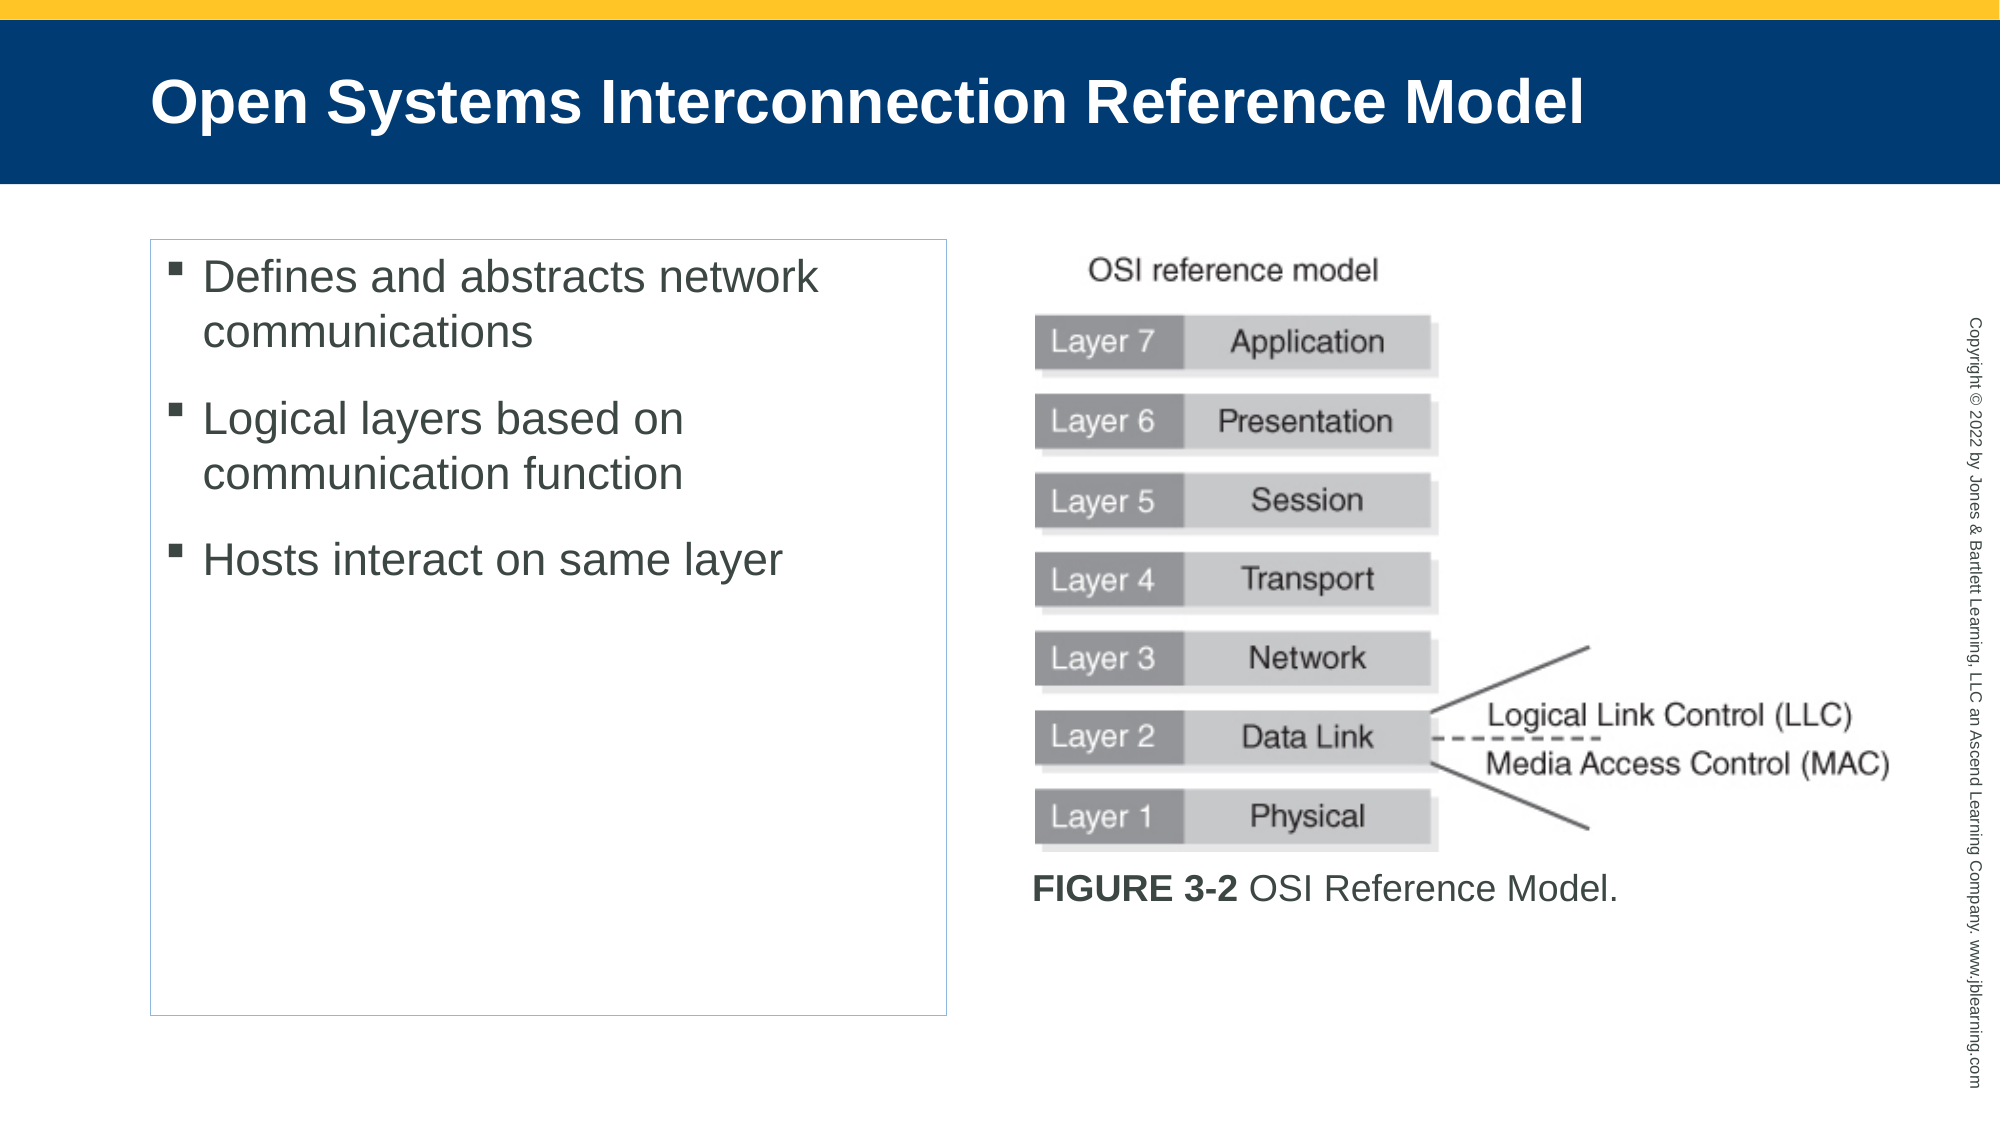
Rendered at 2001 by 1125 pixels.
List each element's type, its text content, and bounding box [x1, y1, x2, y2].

picture [1035, 255, 1891, 852]
list Defines and abstracts network communications Logical layers based on communication function Hosts interact on same layer [150, 239, 947, 1016]
title Open Systems Interconnection Reference Model [0, 19, 2000, 185]
text_box FIGURE 3-2 OSI Reference Model. [1017, 856, 1860, 917]
